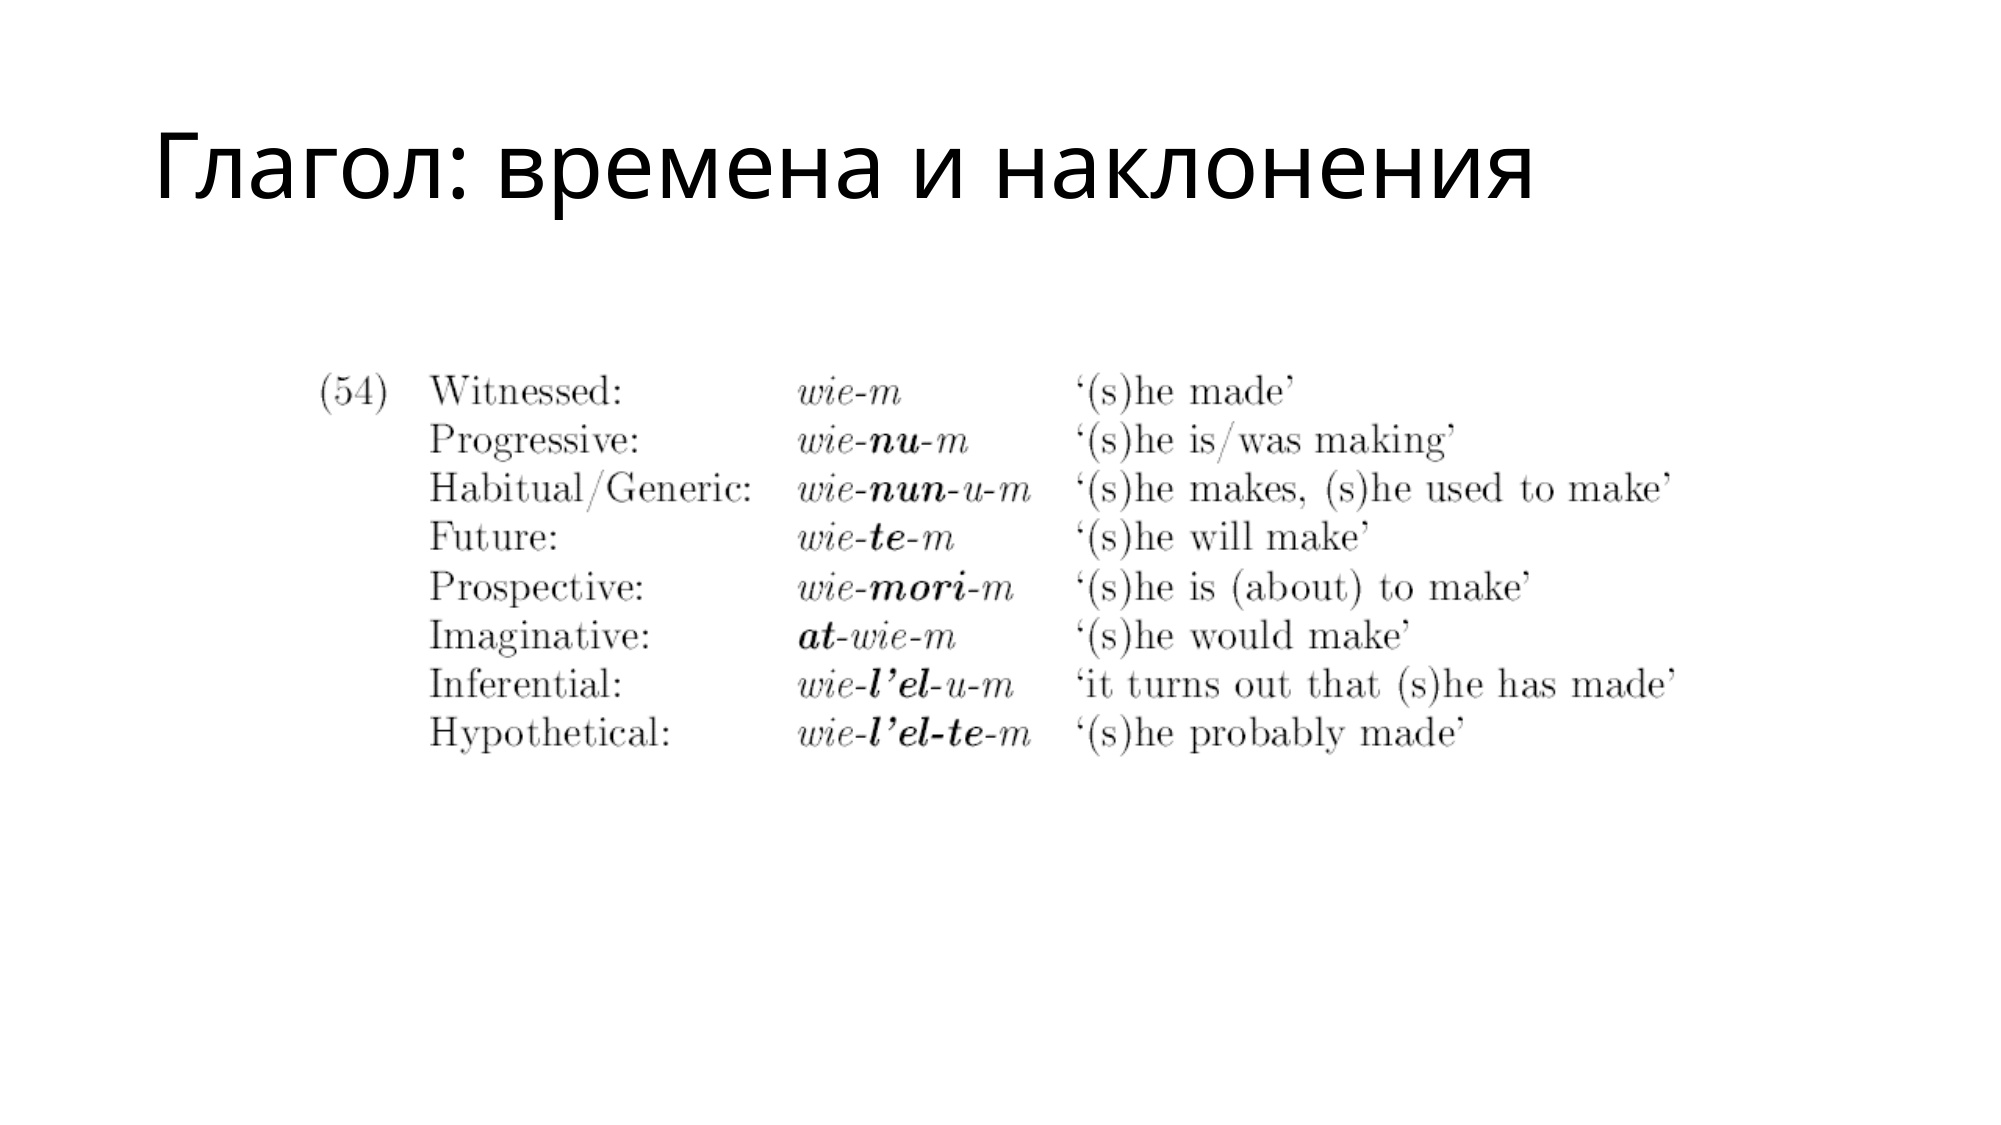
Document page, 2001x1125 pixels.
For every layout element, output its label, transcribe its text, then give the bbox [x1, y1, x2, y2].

title Глагол: времена и наклонения [137, 59, 1863, 278]
picture [307, 351, 1693, 774]
